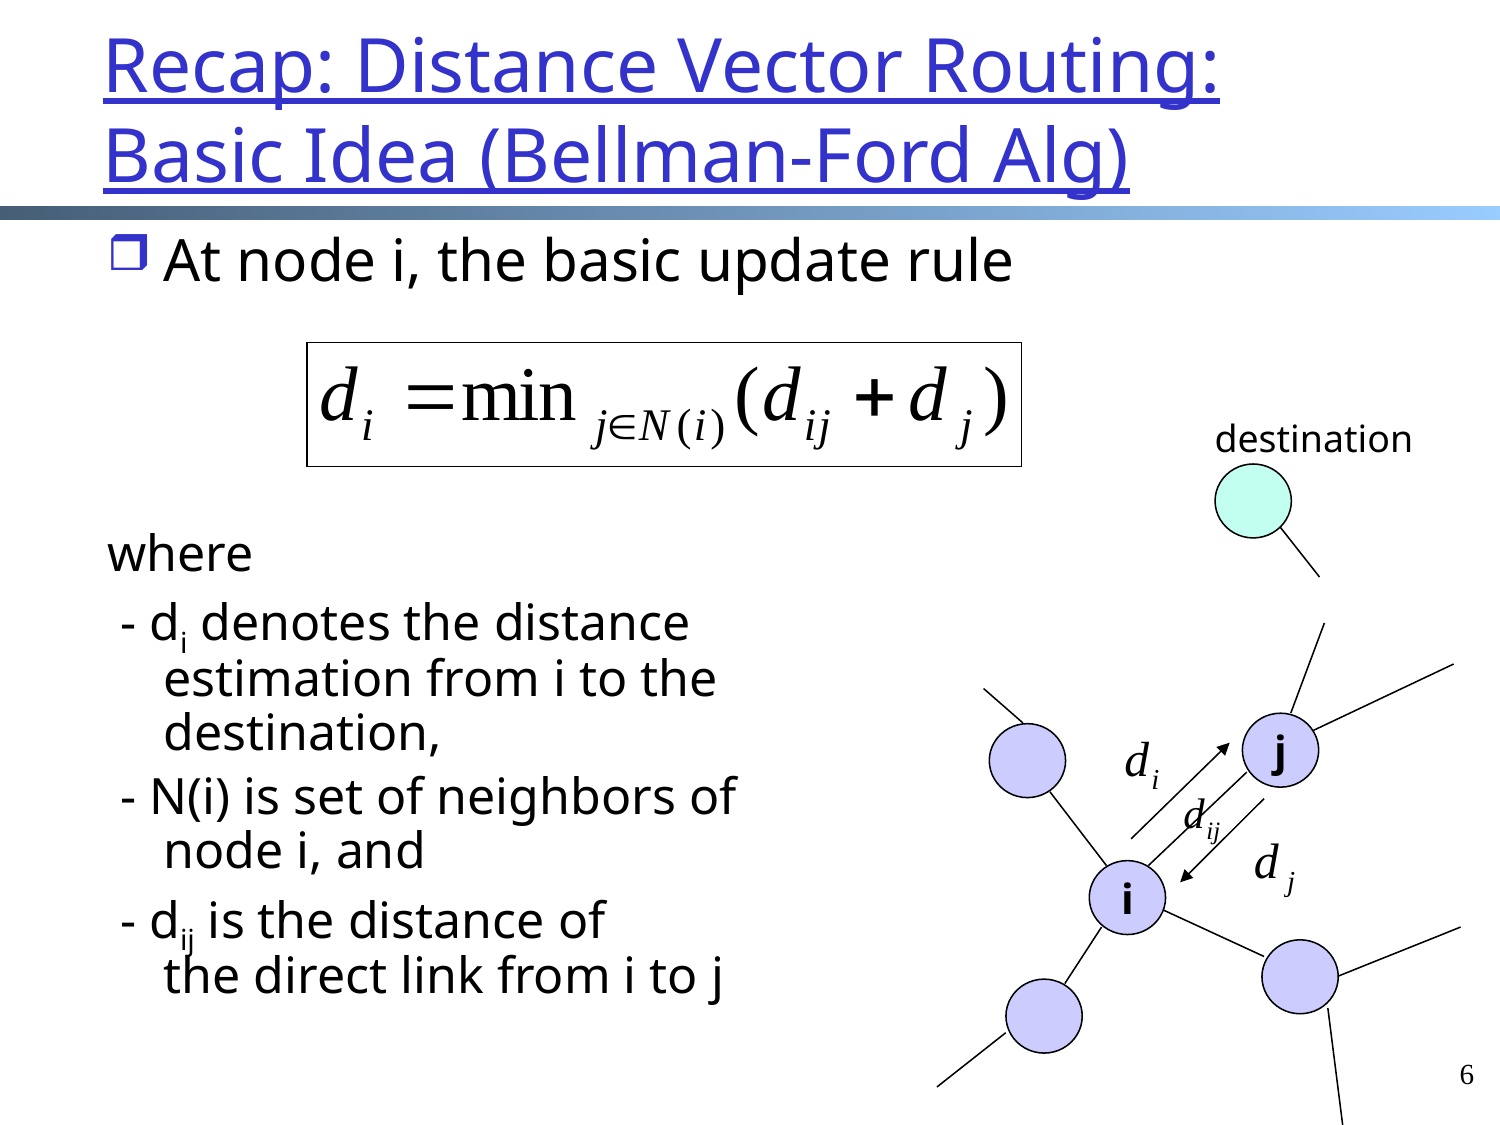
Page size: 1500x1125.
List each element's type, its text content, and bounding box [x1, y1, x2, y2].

list At node i, the basic update rule where - di denotes the distance estimation from i to the destination, - N(i) is set of neighbors of node i, and - dij is the distance of the direct link from i to j [92, 223, 1415, 1060]
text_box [307, 343, 1021, 467]
text_box j [1242, 713, 1319, 788]
text_box [989, 723, 1066, 798]
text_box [1274, 532, 1326, 572]
text_box [1215, 468, 1292, 538]
title Recap: Distance Vector Routing: Basic Idea (Bellman-Ford Alg) [87, 14, 1404, 202]
text_box [1005, 979, 1083, 1054]
slide_number 6 [1176, 1047, 1490, 1124]
text_box [1261, 939, 1339, 1014]
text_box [1246, 828, 1305, 909]
text_box i [1089, 860, 1166, 935]
text_box [1180, 862, 1201, 883]
text_box 5 [1424, 207, 1428, 219]
text_box [1187, 742, 1230, 784]
text_box destination [1199, 407, 1429, 468]
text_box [1116, 727, 1171, 802]
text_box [1176, 785, 1231, 855]
